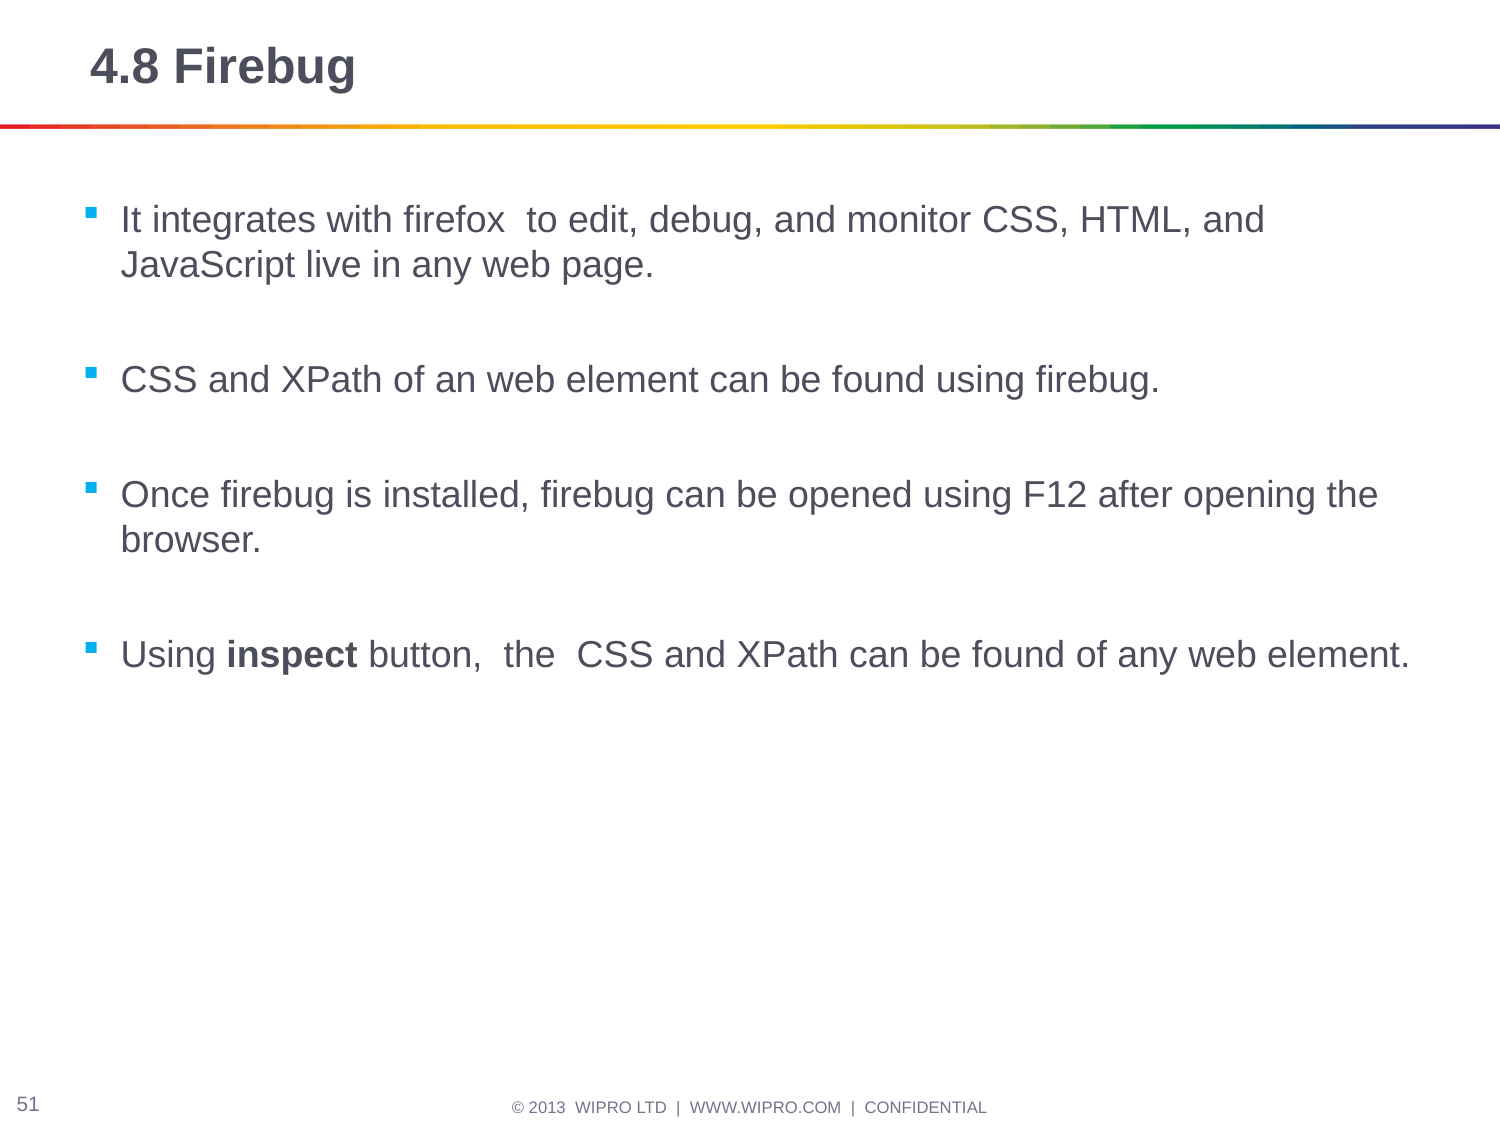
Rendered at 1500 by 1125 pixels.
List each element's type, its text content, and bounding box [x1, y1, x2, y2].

list It integrates with firefox to edit, debug, and monitor CSS, HTML, and JavaScript live in any web page. CSS and XPath of an web element can be found using firebug. Once firebug is installed, firebug can be opened using F12 after opening the browser. Using inspect button, the CSS and XPath can be found of any web element. [75, 187, 1425, 1033]
title 4.8 Firebug [74, 25, 1426, 102]
